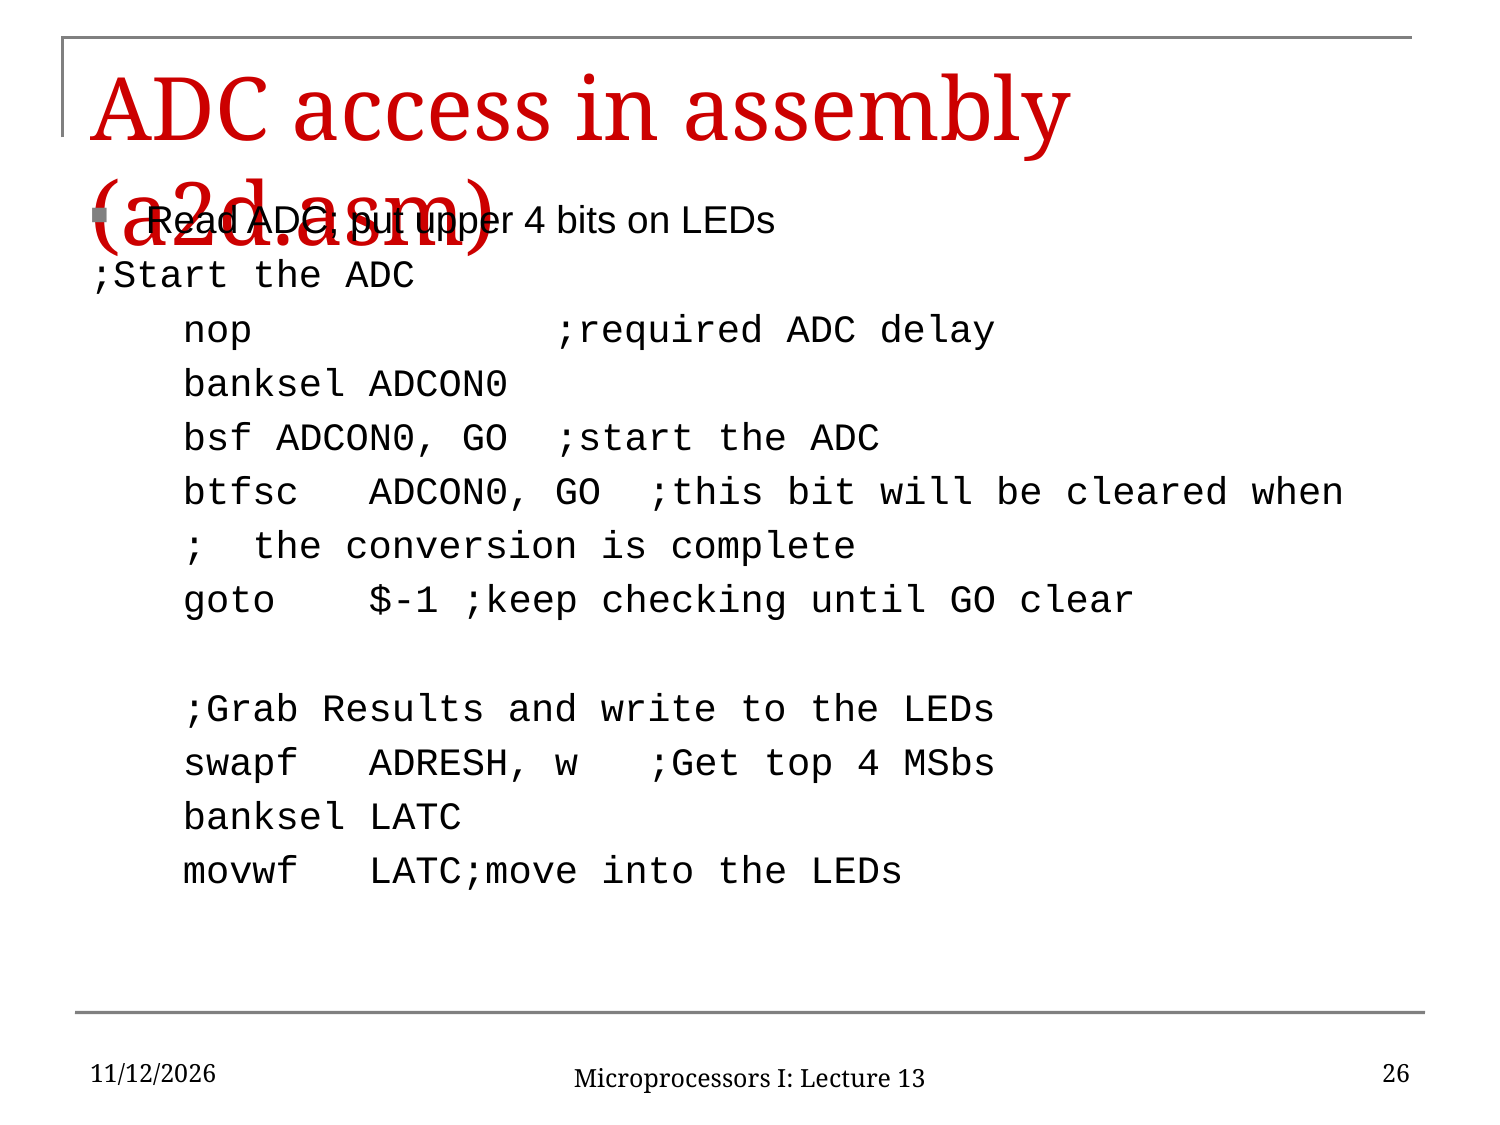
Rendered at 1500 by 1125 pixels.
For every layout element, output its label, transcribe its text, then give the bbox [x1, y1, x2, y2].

list Read ADC; put upper 4 bits on LEDs ;Start the ADC nop ;required ADC delay banksel ADCON0 bsf ADCON0, GO ;start the ADC btfsc ADCON0, GO ;this bit will be cleared when ; the conversion is complete goto $-1 ;keep checking until GO clear ;Grab Results and write to the LEDs swapf ADRESH, w ;Get top 4 MSbs banksel LATC movwf LATC ;move into the LEDs [75, 187, 1425, 975]
footer Microprocessors I: Lecture 13 [512, 1024, 988, 1101]
slide_number 26 [1074, 1023, 1426, 1100]
title ADC access in assembly (a2d.asm) [75, 45, 1425, 163]
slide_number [74, 1023, 426, 1100]
